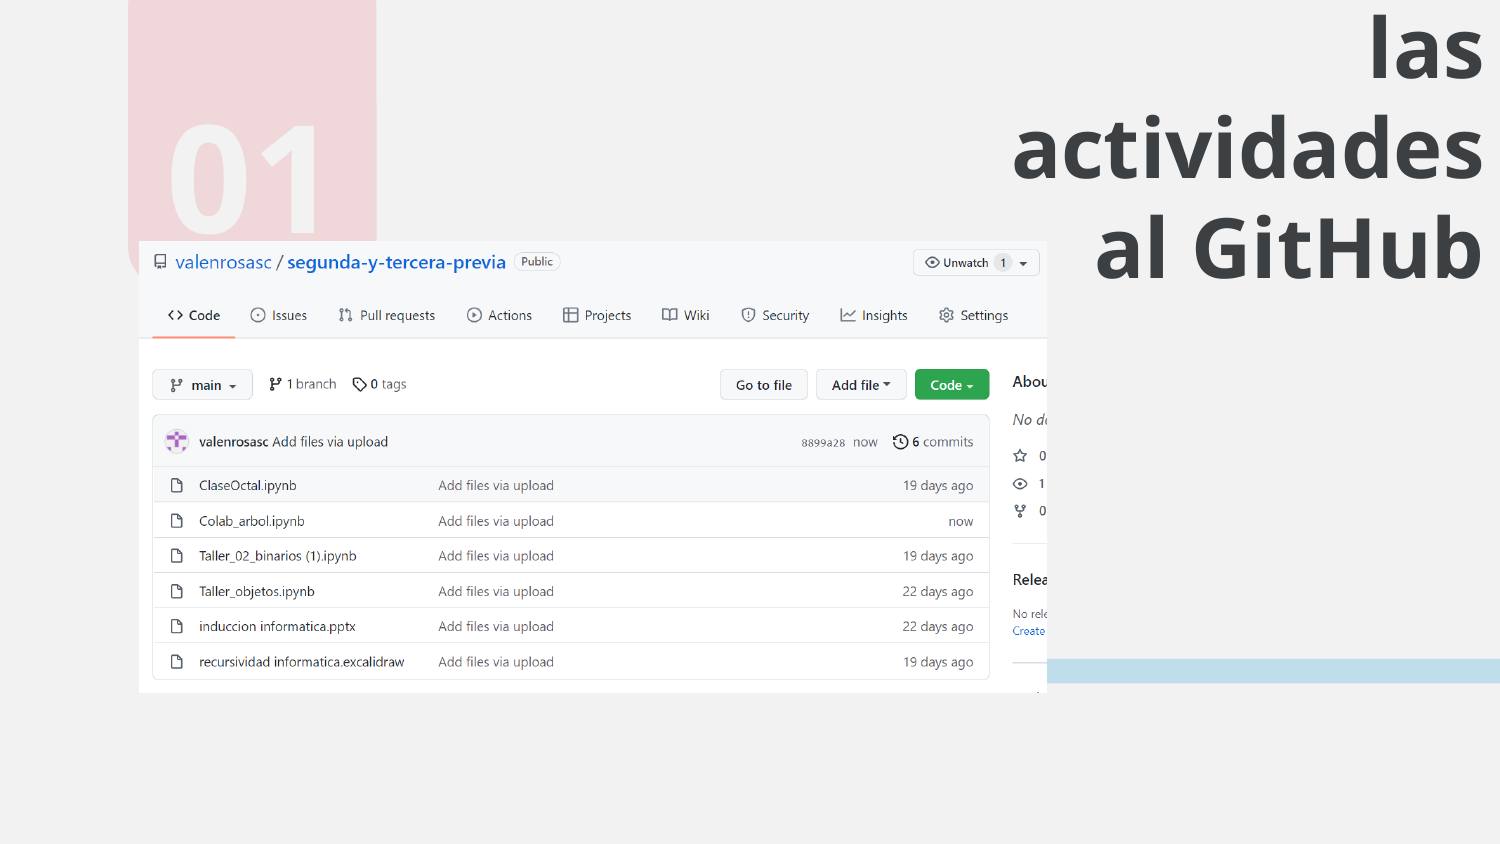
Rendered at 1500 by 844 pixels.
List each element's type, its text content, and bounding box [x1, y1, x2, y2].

title 01 [0, 72, 518, 275]
title Subir todas las actividades al GitHub [906, 172, 1500, 311]
picture [139, 241, 1047, 693]
